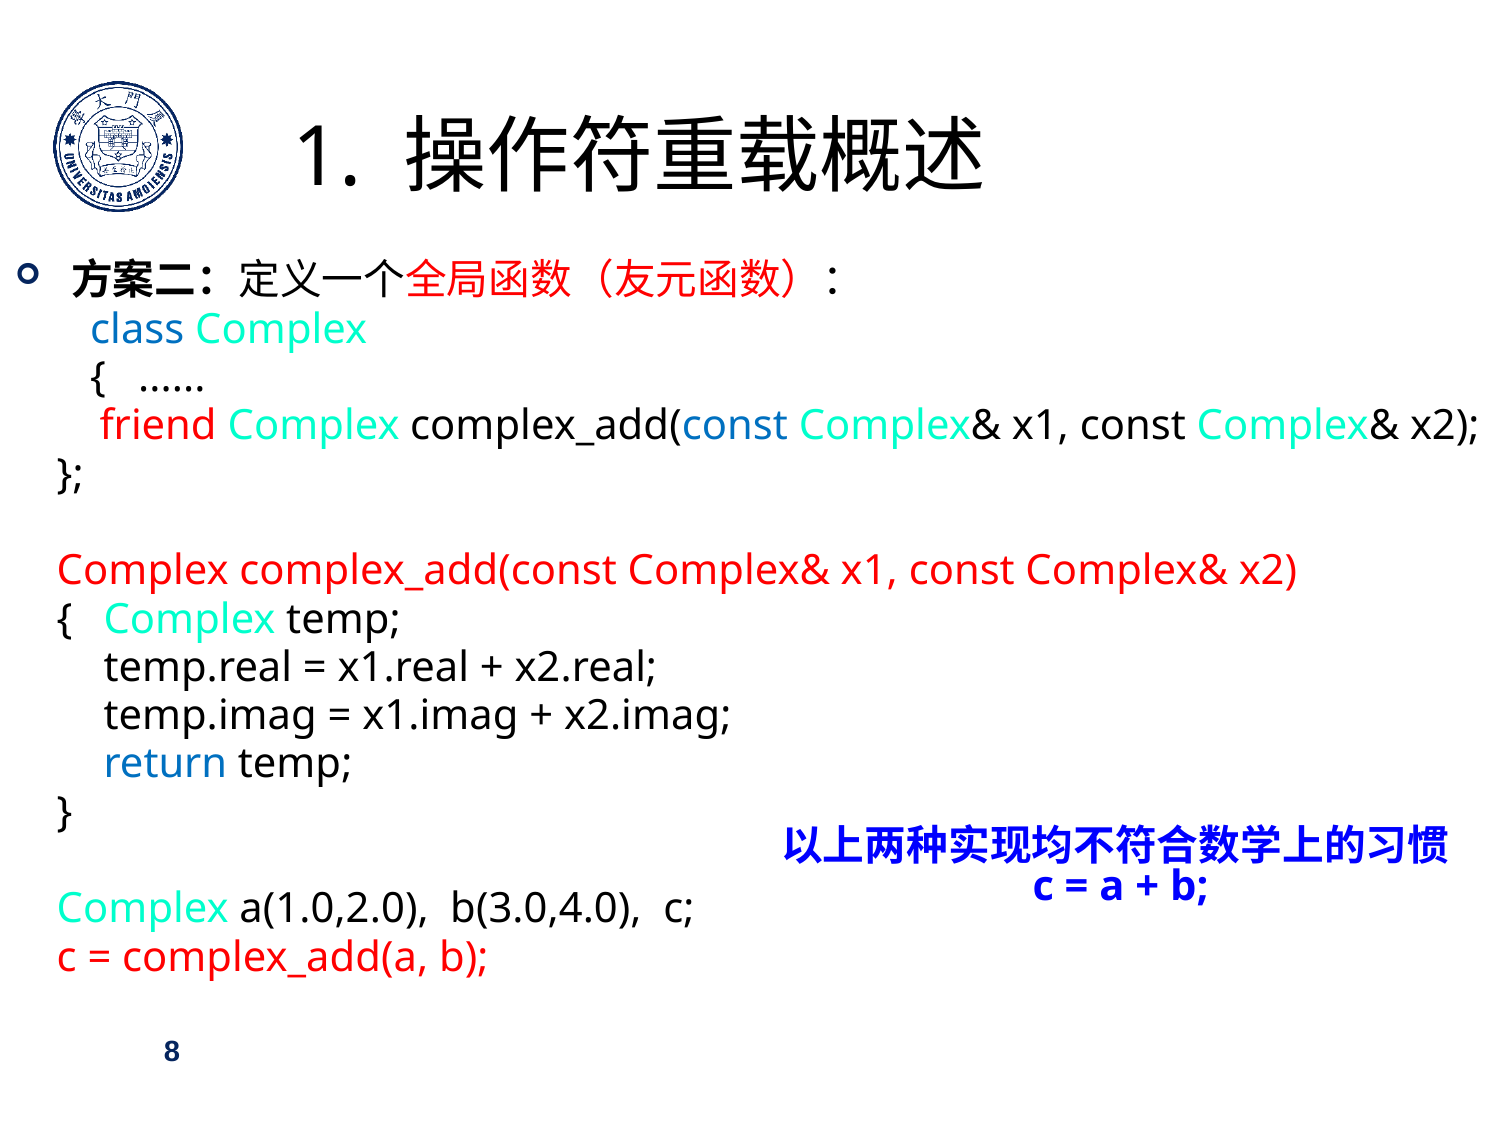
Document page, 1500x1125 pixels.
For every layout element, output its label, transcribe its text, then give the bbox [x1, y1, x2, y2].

text_box 1. 操作符重载概述 [277, 72, 1294, 232]
picture [53, 81, 183, 212]
text_box 以上两种实现均不符合数学上的习惯 c = a + b; [679, 821, 1477, 917]
list 方案二：定义一个全局函数（友元函数）： class Complex { ...... friend Complex complex_add(const Complex& x1, const Complex& x2); }; Complex complex_add(const Complex& x1, const Complex& x2) { Complex temp; temp.real = x1.real + x2.real; temp.imag = x1.imag + x2.imag; return temp; } Complex a(1.0,2.0), b(3.0,4.0), c; c = complex_add(a, b); [0, 255, 1500, 1106]
slide_number 8 [148, 1024, 462, 1101]
